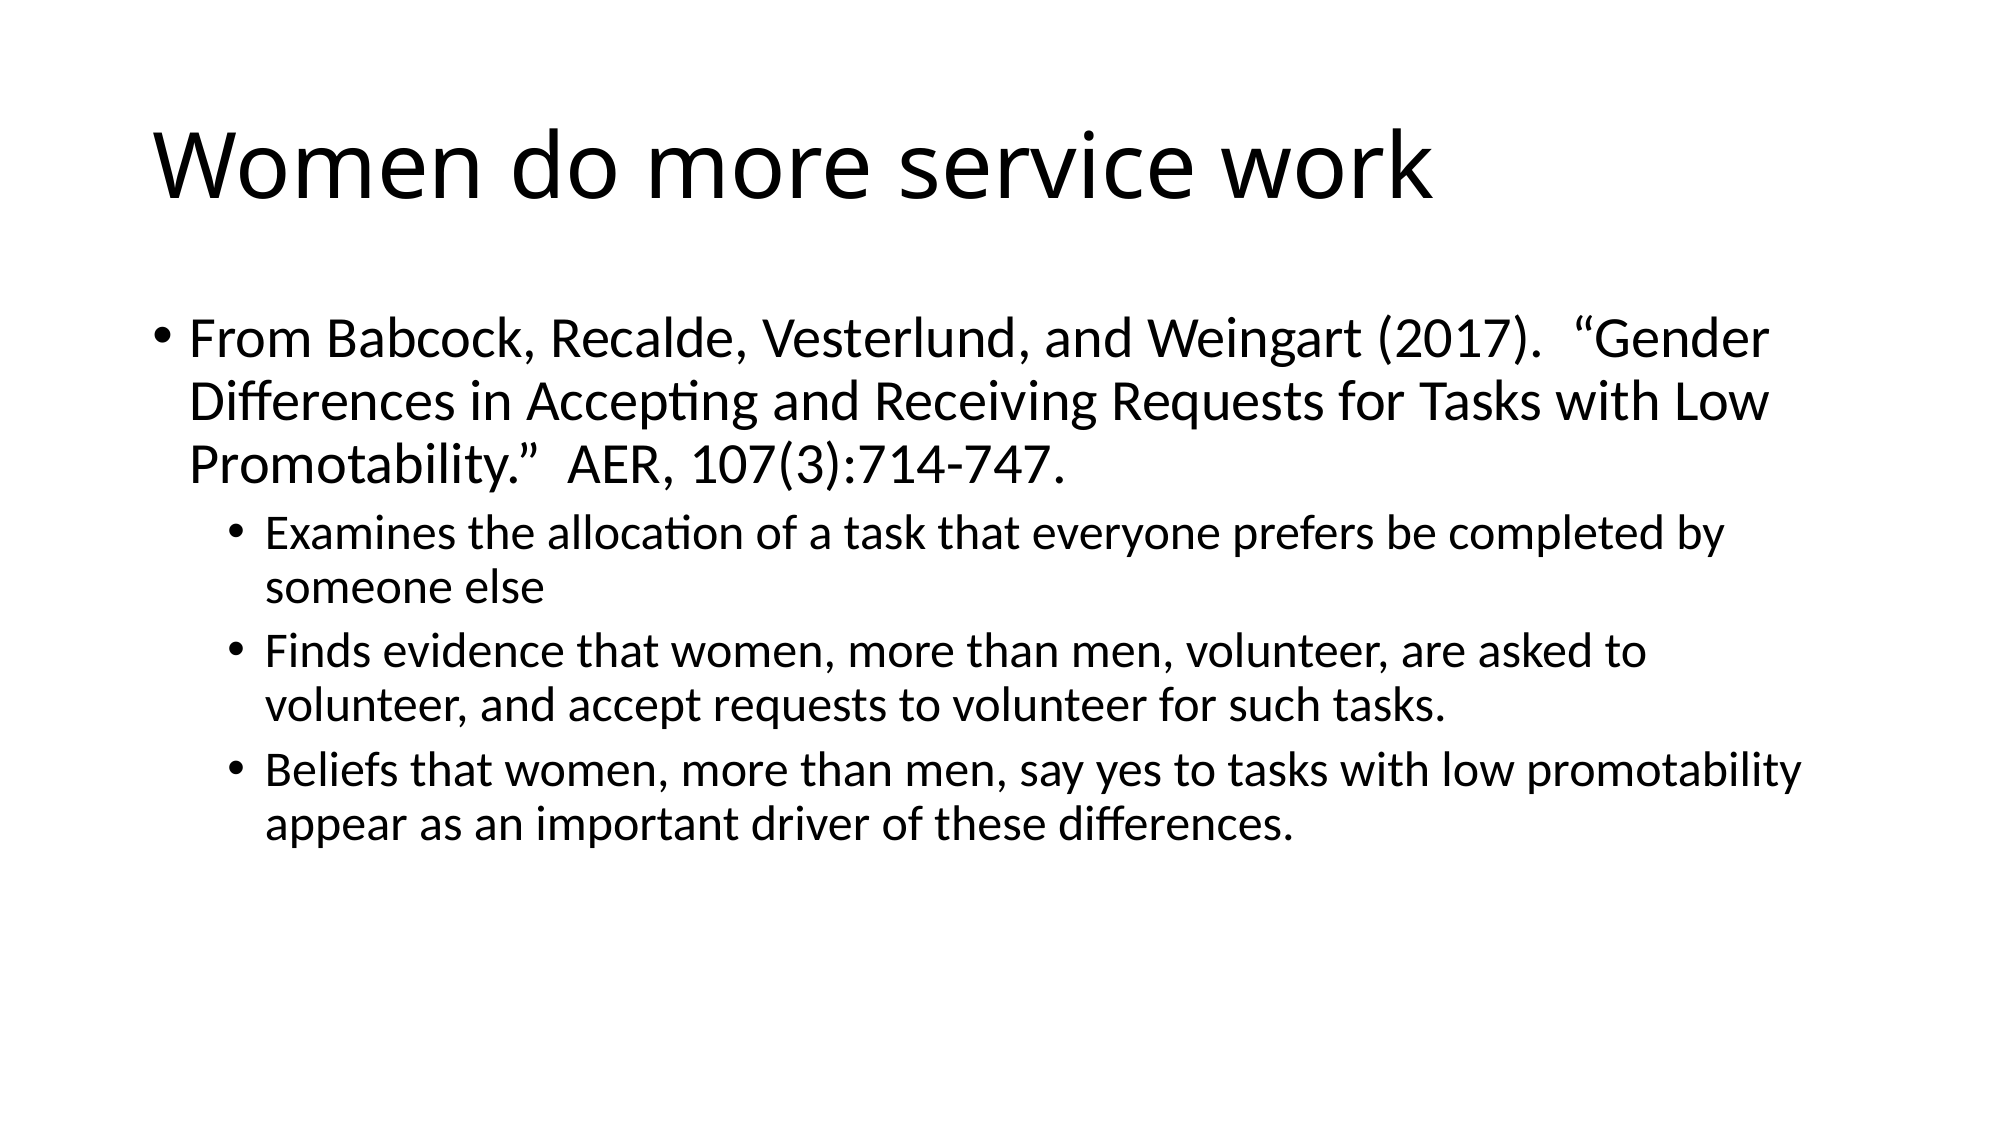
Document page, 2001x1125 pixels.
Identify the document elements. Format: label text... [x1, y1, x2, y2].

list From Babcock, Recalde, Vesterlund, and Weingart (2017). “Gender Differences in Accepting and Receiving Requests for Tasks with Low Promotability.” AER, 107(3):714-747. Examines the allocation of a task that everyone prefers be completed by someone else Finds evidence that women, more than men, volunteer, are asked to volunteer, and accept requests to volunteer for such tasks. Beliefs that women, more than men, say yes to tasks with low promotability appear as an important driver of these differences. [137, 299, 1863, 1014]
title Women do more service work [137, 59, 1863, 278]
